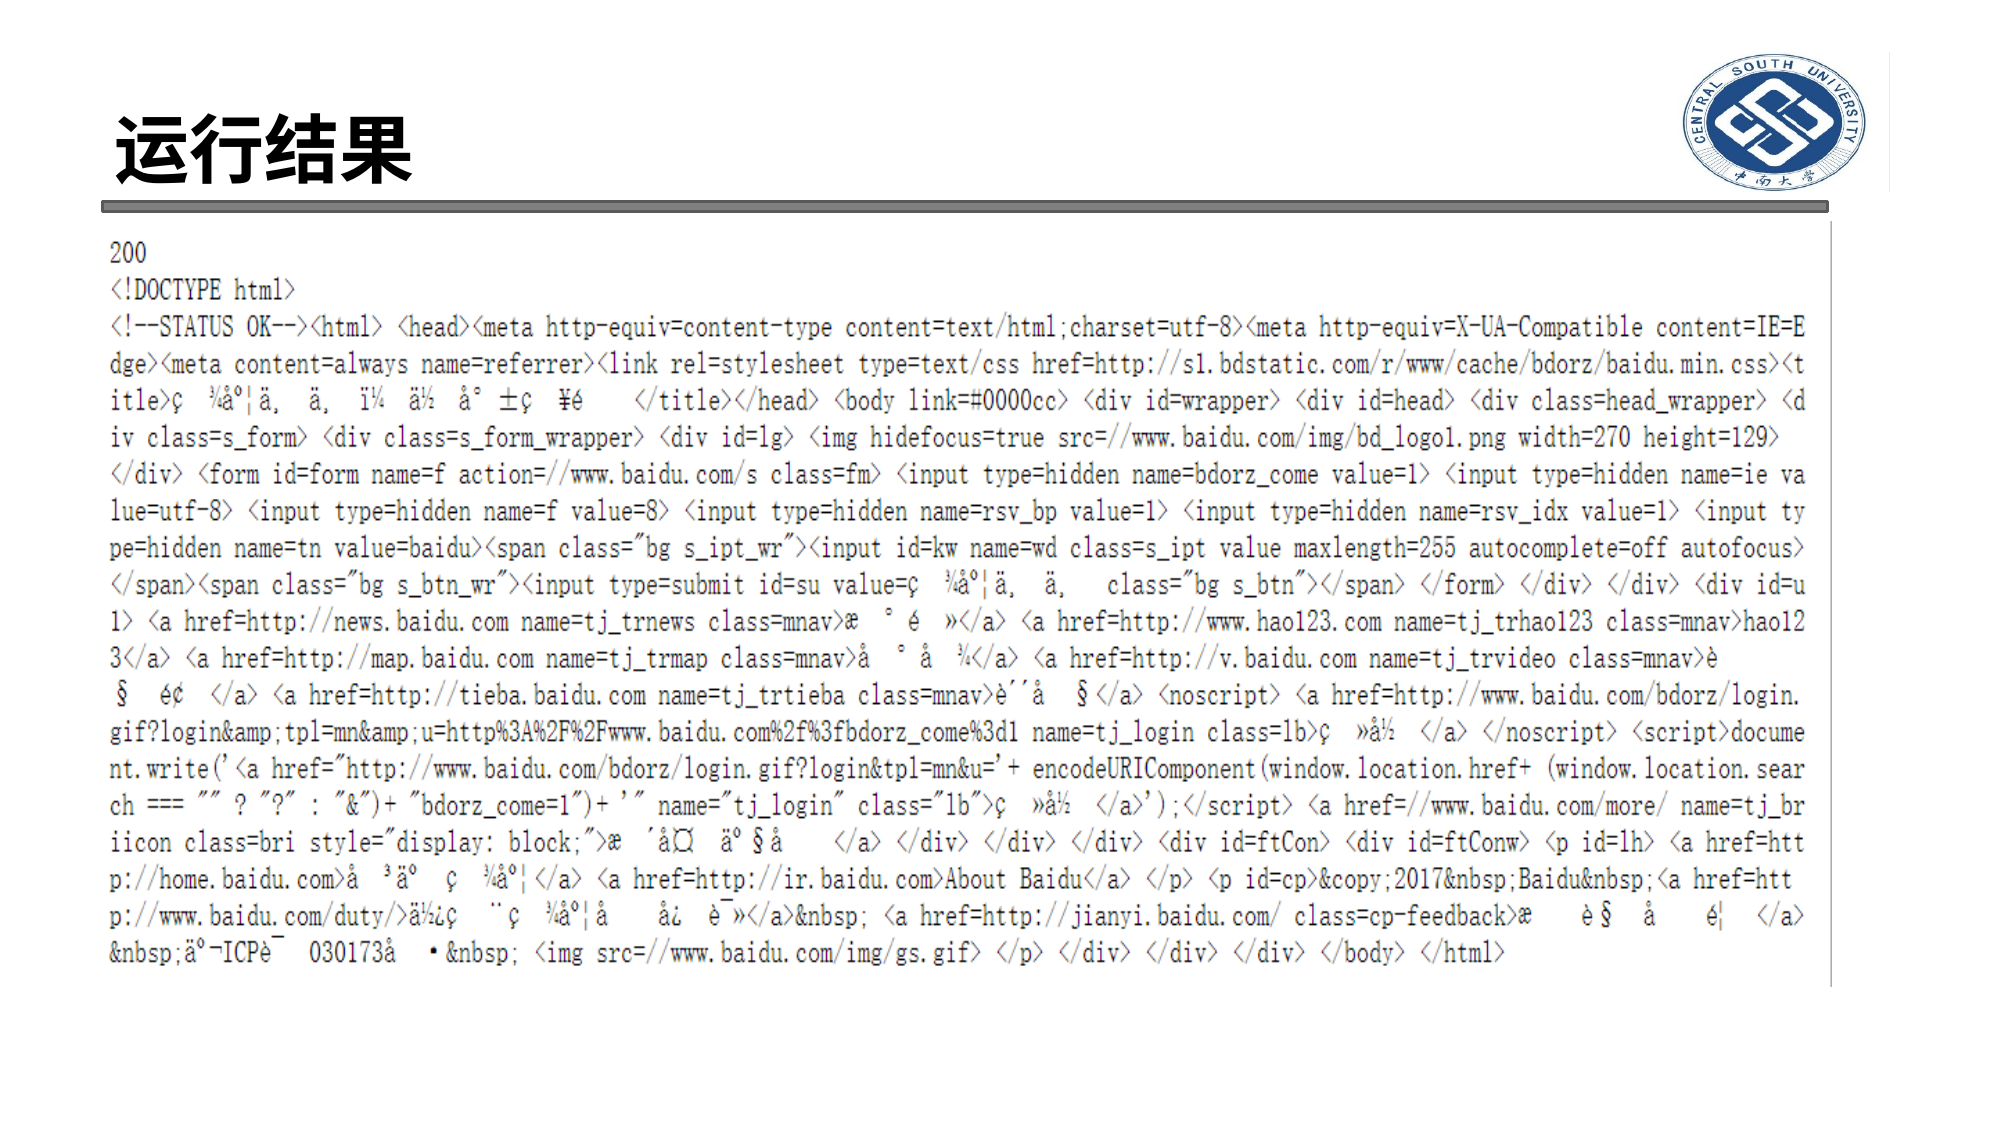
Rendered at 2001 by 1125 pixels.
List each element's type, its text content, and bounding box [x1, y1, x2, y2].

title 运行结果 [99, 12, 1805, 200]
picture [74, 220, 1833, 987]
picture [1805, 52, 1890, 192]
